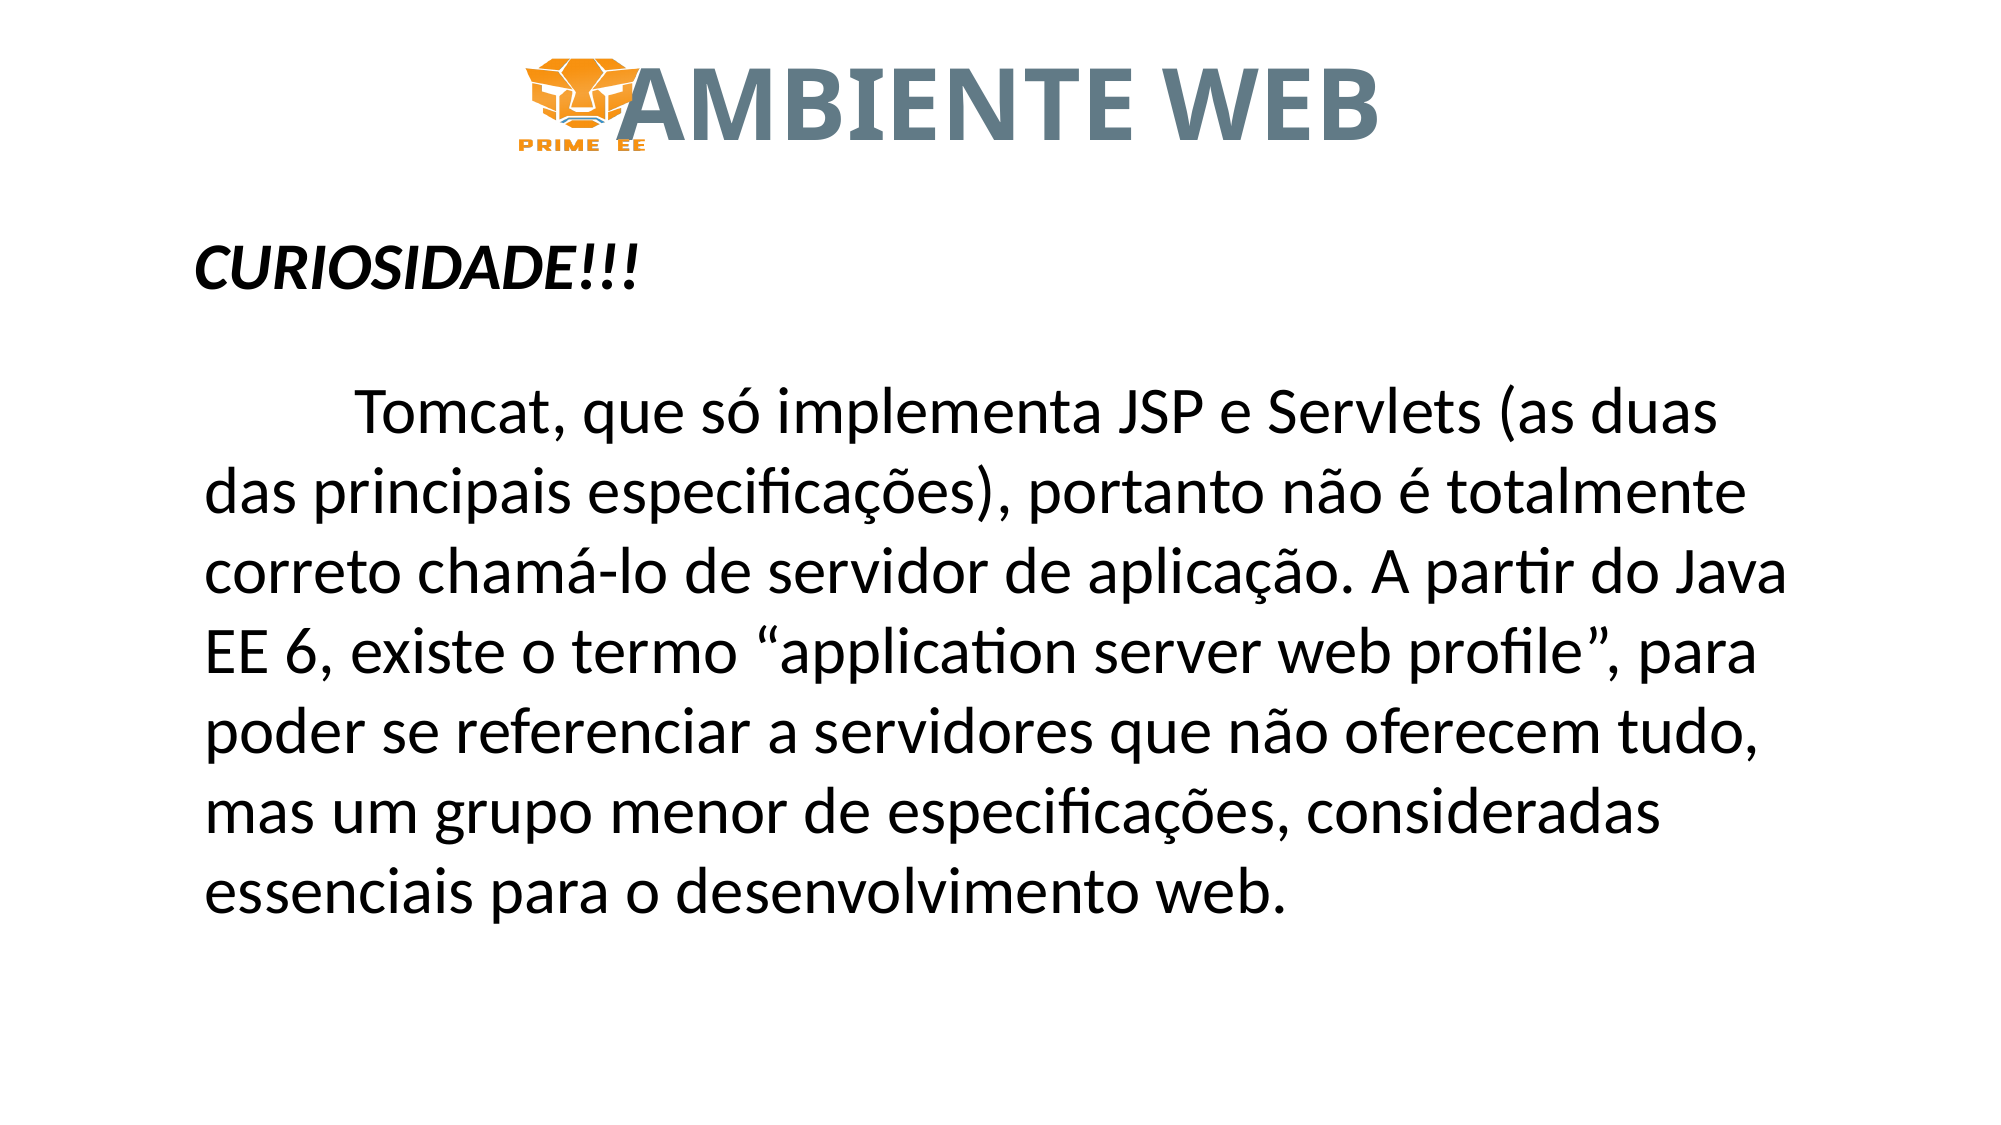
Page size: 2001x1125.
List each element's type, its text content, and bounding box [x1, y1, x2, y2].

text_box CURIOSIDADE!!! [179, 215, 1830, 311]
text_box AMBIENTE WEB [0, 8, 2000, 181]
text_box Tomcat, que só implementa JSP e Servlets (as duas das principais especificações), portanto não é totalmente correto chamá-lo de servidor de aplicação. A partir do Java EE 6, existe o termo “application server web profile”, para poder se referenciar a servidores que não oferecem tudo, mas um grupo menor de especificações, consideradas essenciais para o desenvolvimento web. [190, 359, 1841, 934]
picture [519, 55, 645, 151]
